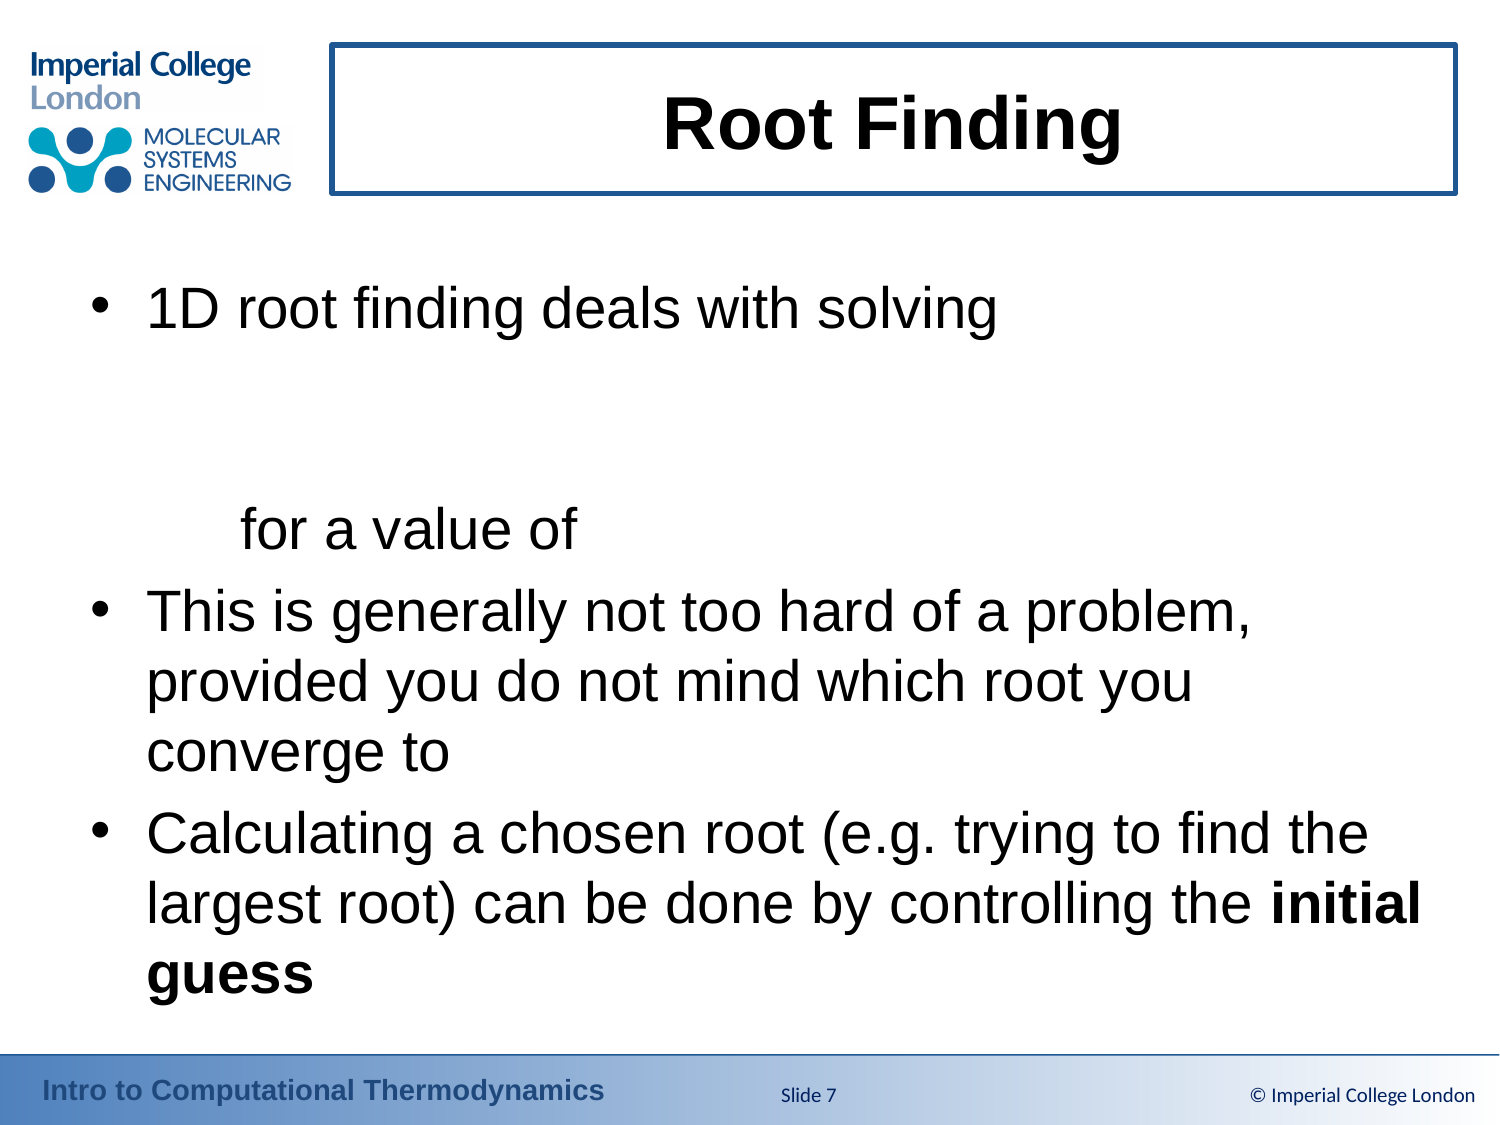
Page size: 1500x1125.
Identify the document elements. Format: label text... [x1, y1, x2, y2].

slide_number Slide 7 [667, 1073, 952, 1115]
picture [27, 125, 293, 194]
footer © Imperial College London [1234, 1073, 1495, 1115]
picture [27, 45, 265, 113]
title Root Finding [329, 42, 1458, 196]
